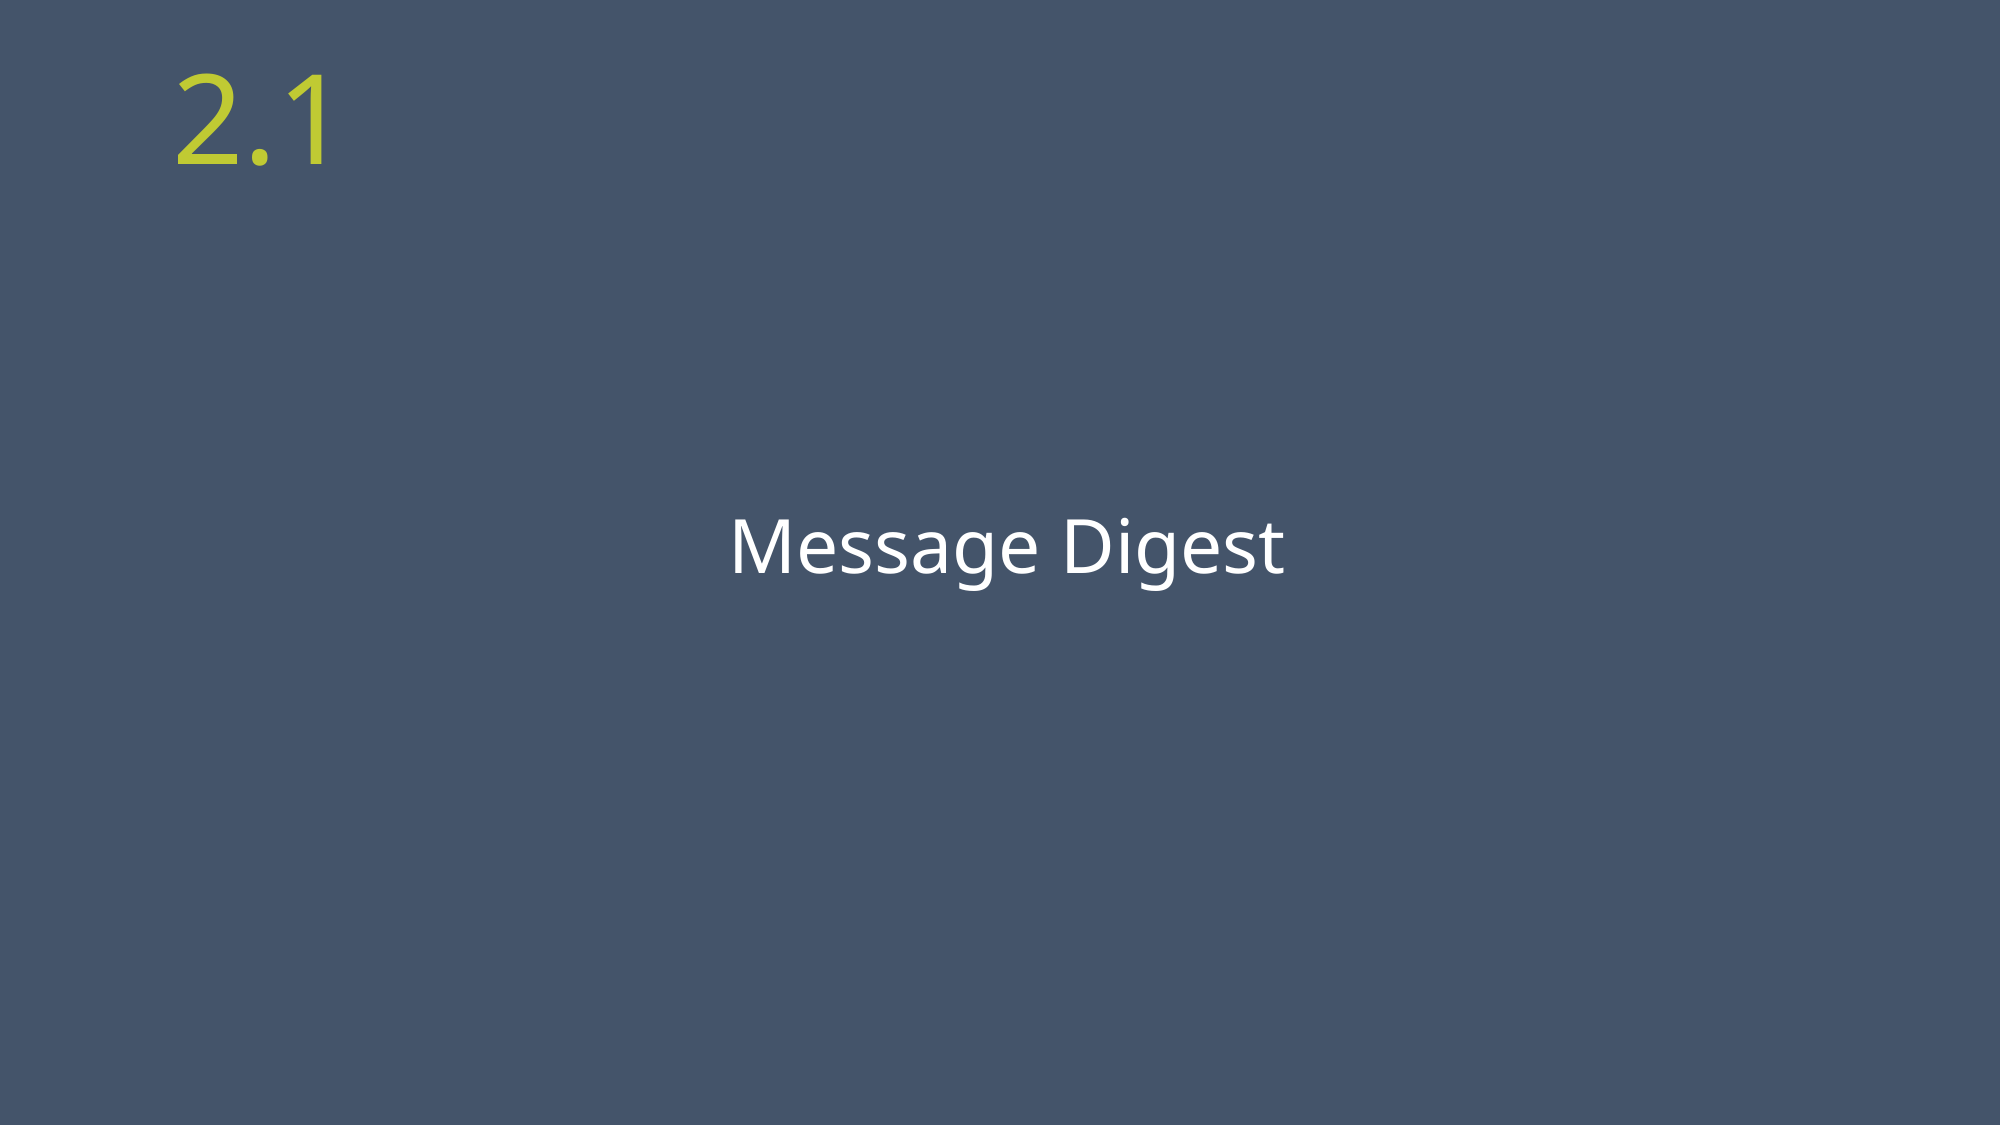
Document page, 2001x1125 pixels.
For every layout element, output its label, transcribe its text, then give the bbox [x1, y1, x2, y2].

text_box Message Digest [713, 491, 1560, 596]
text_box 2.1 [157, 32, 381, 198]
